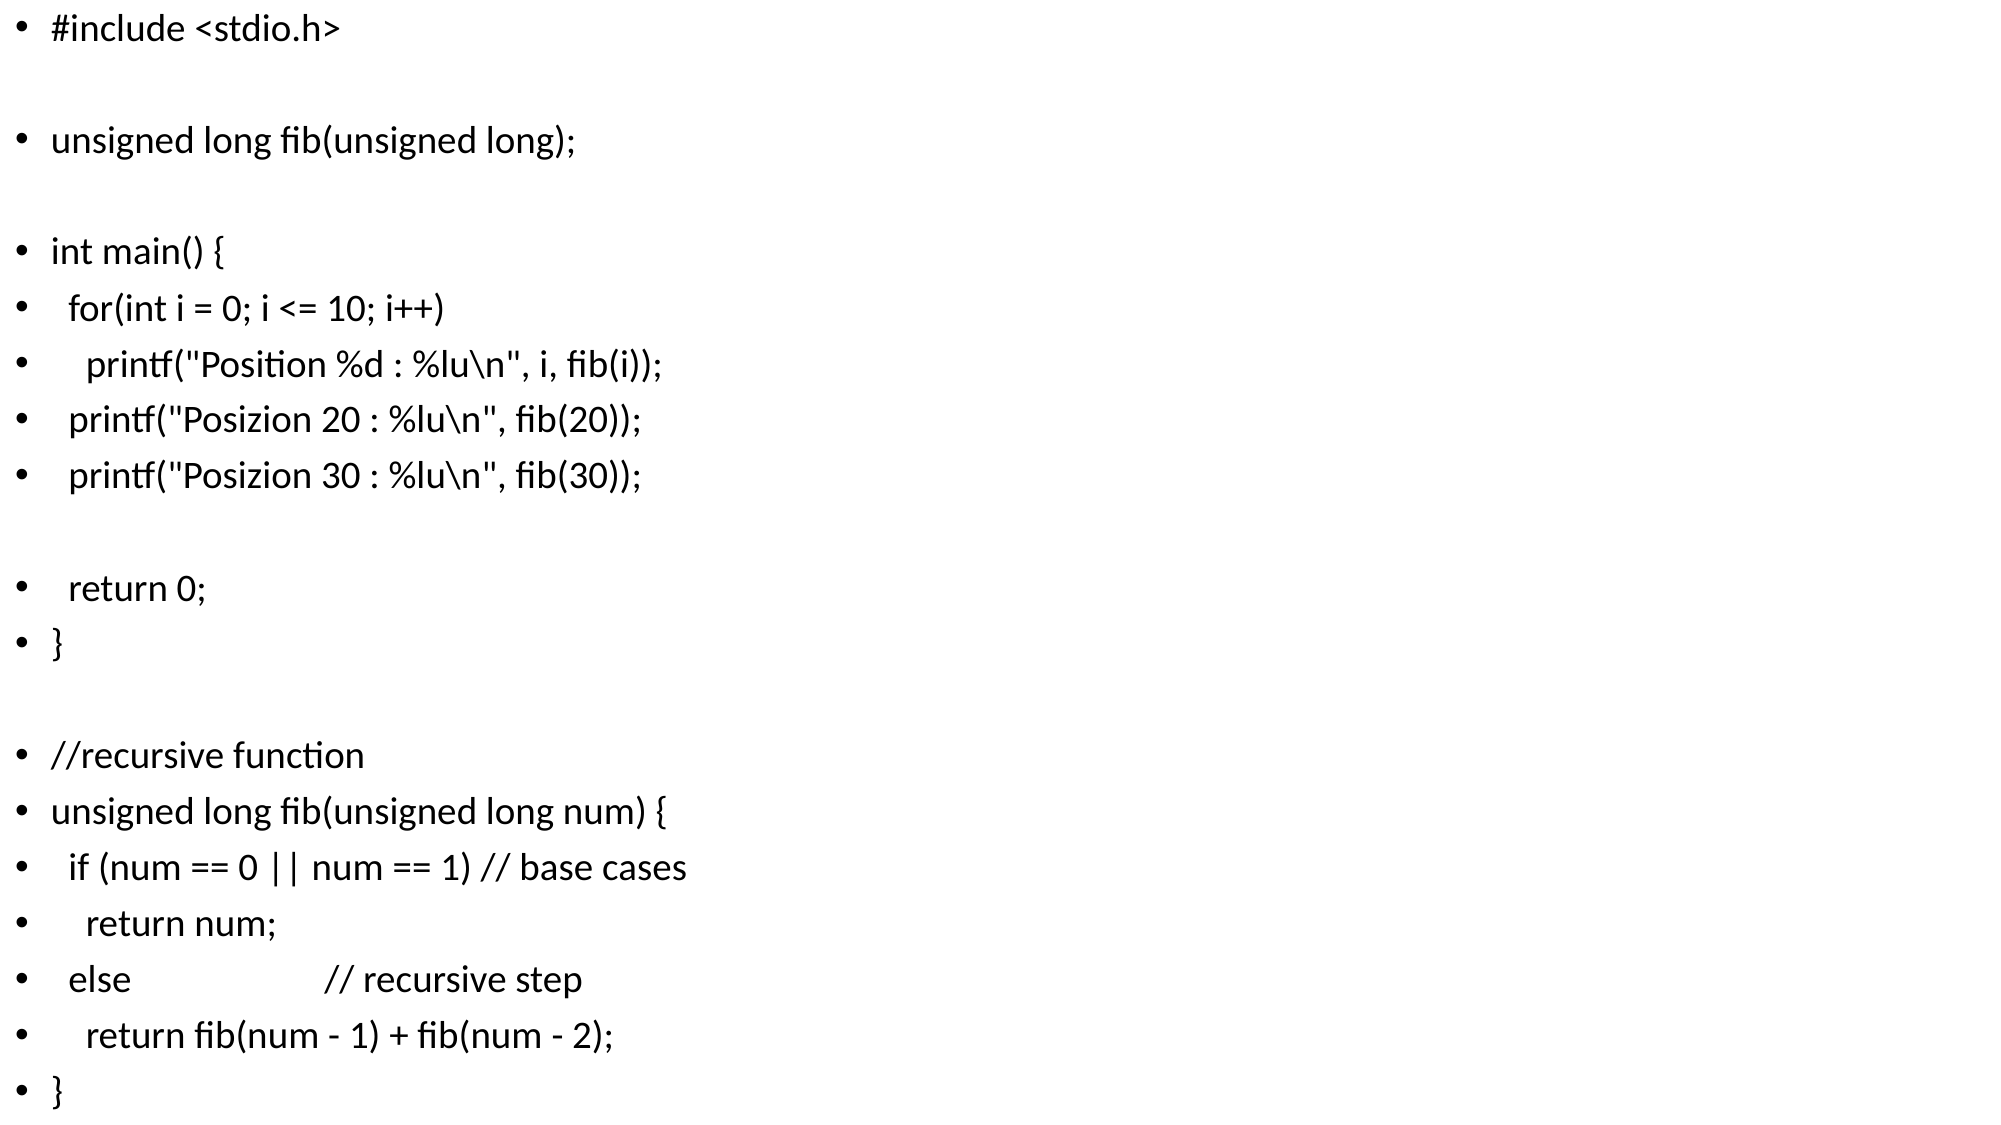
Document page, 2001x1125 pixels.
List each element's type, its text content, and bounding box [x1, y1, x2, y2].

list #include <stdio.h> unsigned long fib(unsigned long); int main() { for(int i = 0; i <= 10; i++) printf("Position %d : %lu\n", i, fib(i)); printf("Posizion 20 : %lu\n", fib(20)); printf("Posizion 30 : %lu\n", fib(30)); return 0; } //recursive function unsigned long fib(unsigned long num) { if (num == 0 || num == 1) // base cases return num; else // recursive step return fib(num - 1) + fib(num - 2); } [0, 0, 2000, 1125]
